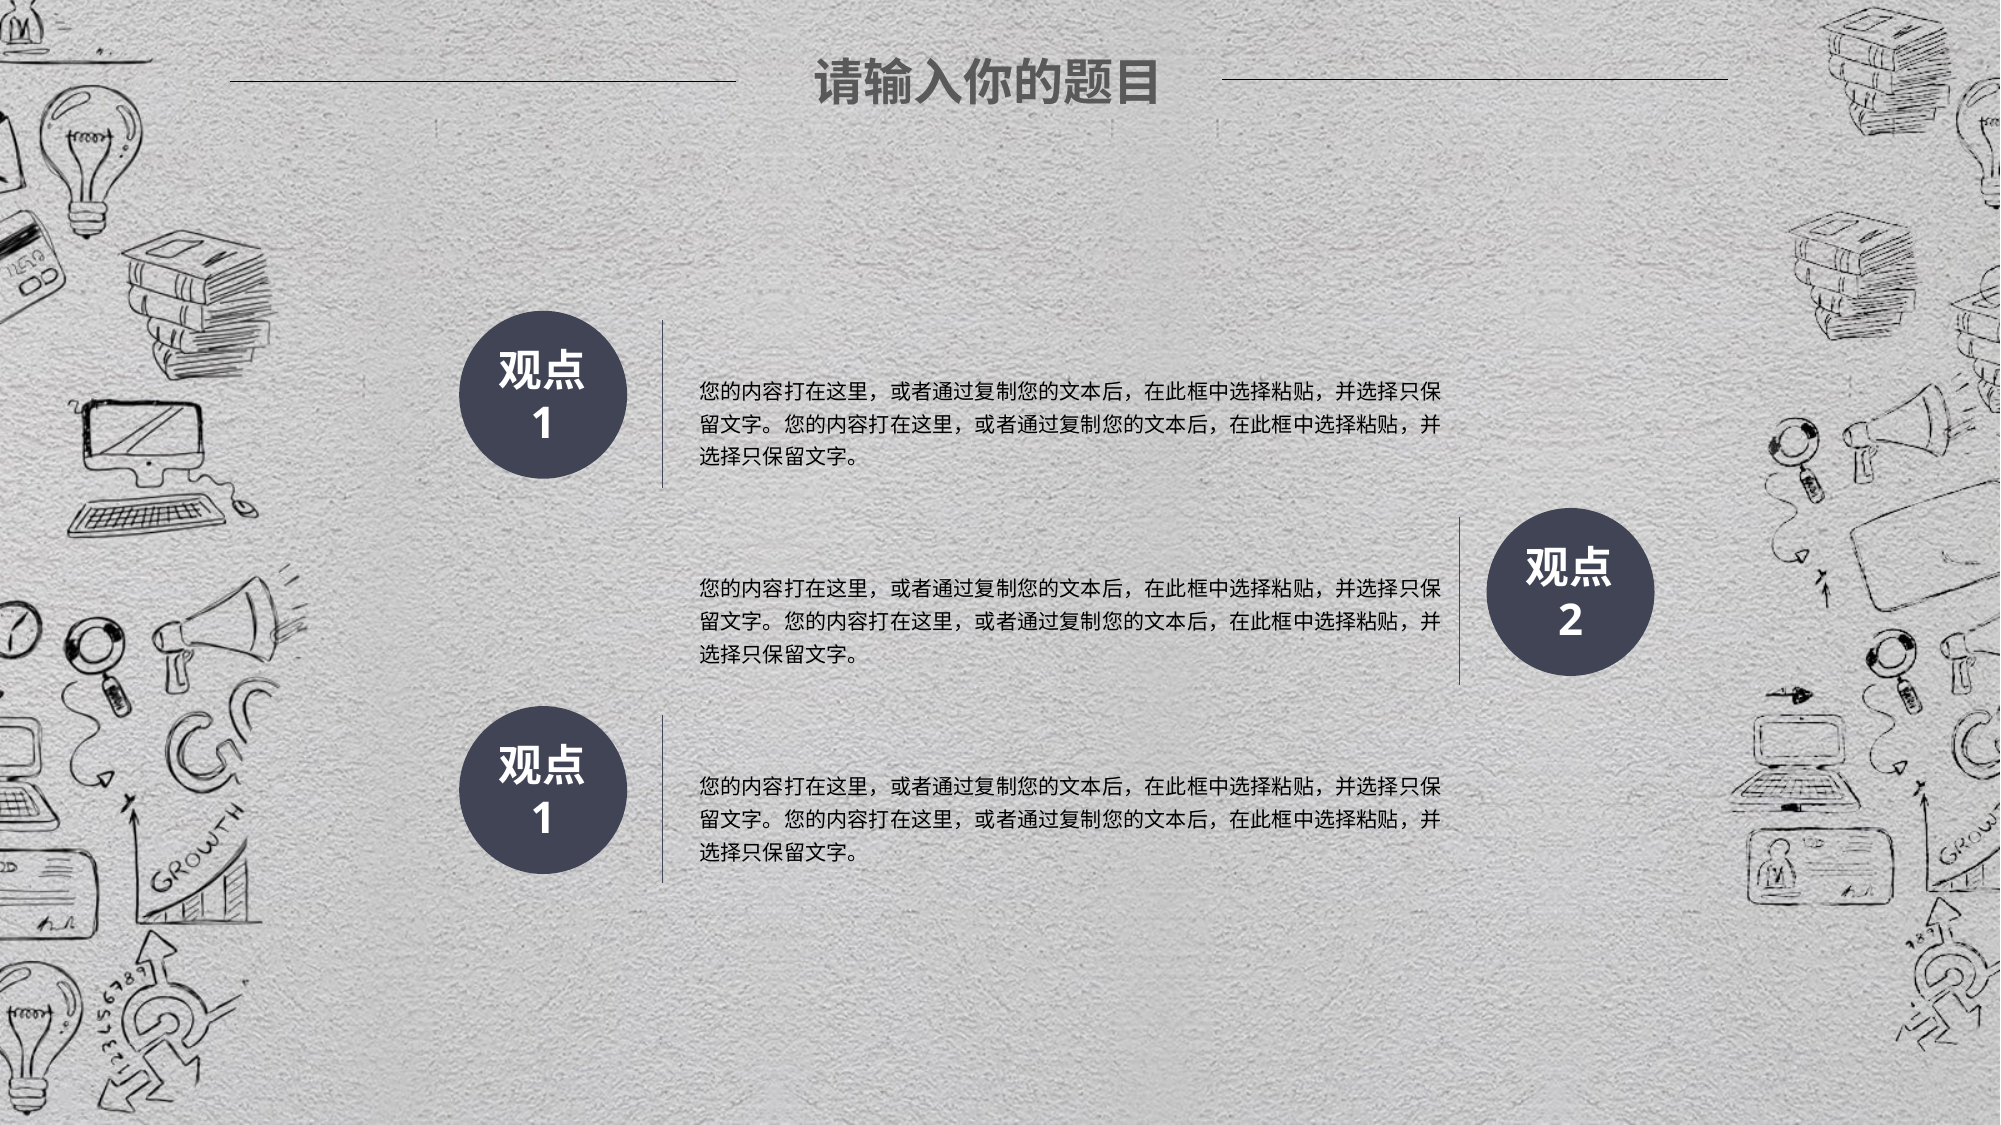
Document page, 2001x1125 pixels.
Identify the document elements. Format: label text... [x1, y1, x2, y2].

text_box 您的内容打在这里，或者通过复制您的文本后，在此框中选择粘贴，并选择只保留文字。您的内容打在这里，或者通过复制您的文本后，在此框中选择粘贴，并选择只保留文字。 [684, 363, 1460, 477]
text_box 观点1 [459, 706, 628, 875]
text_box 您的内容打在这里，或者通过复制您的文本后，在此框中选择粘贴，并选择只保留文字。您的内容打在这里，或者通过复制您的文本后，在此框中选择粘贴，并选择只保留文字。 [684, 758, 1460, 872]
text_box 观点1 [459, 310, 628, 479]
text_box 观点2 [1486, 507, 1655, 676]
text_box 您的内容打在这里，或者通过复制您的文本后，在此框中选择粘贴，并选择只保留文字。您的内容打在这里，或者通过复制您的文本后，在此框中选择粘贴，并选择只保留文字。 [684, 560, 1459, 674]
picture [0, 0, 2000, 1125]
